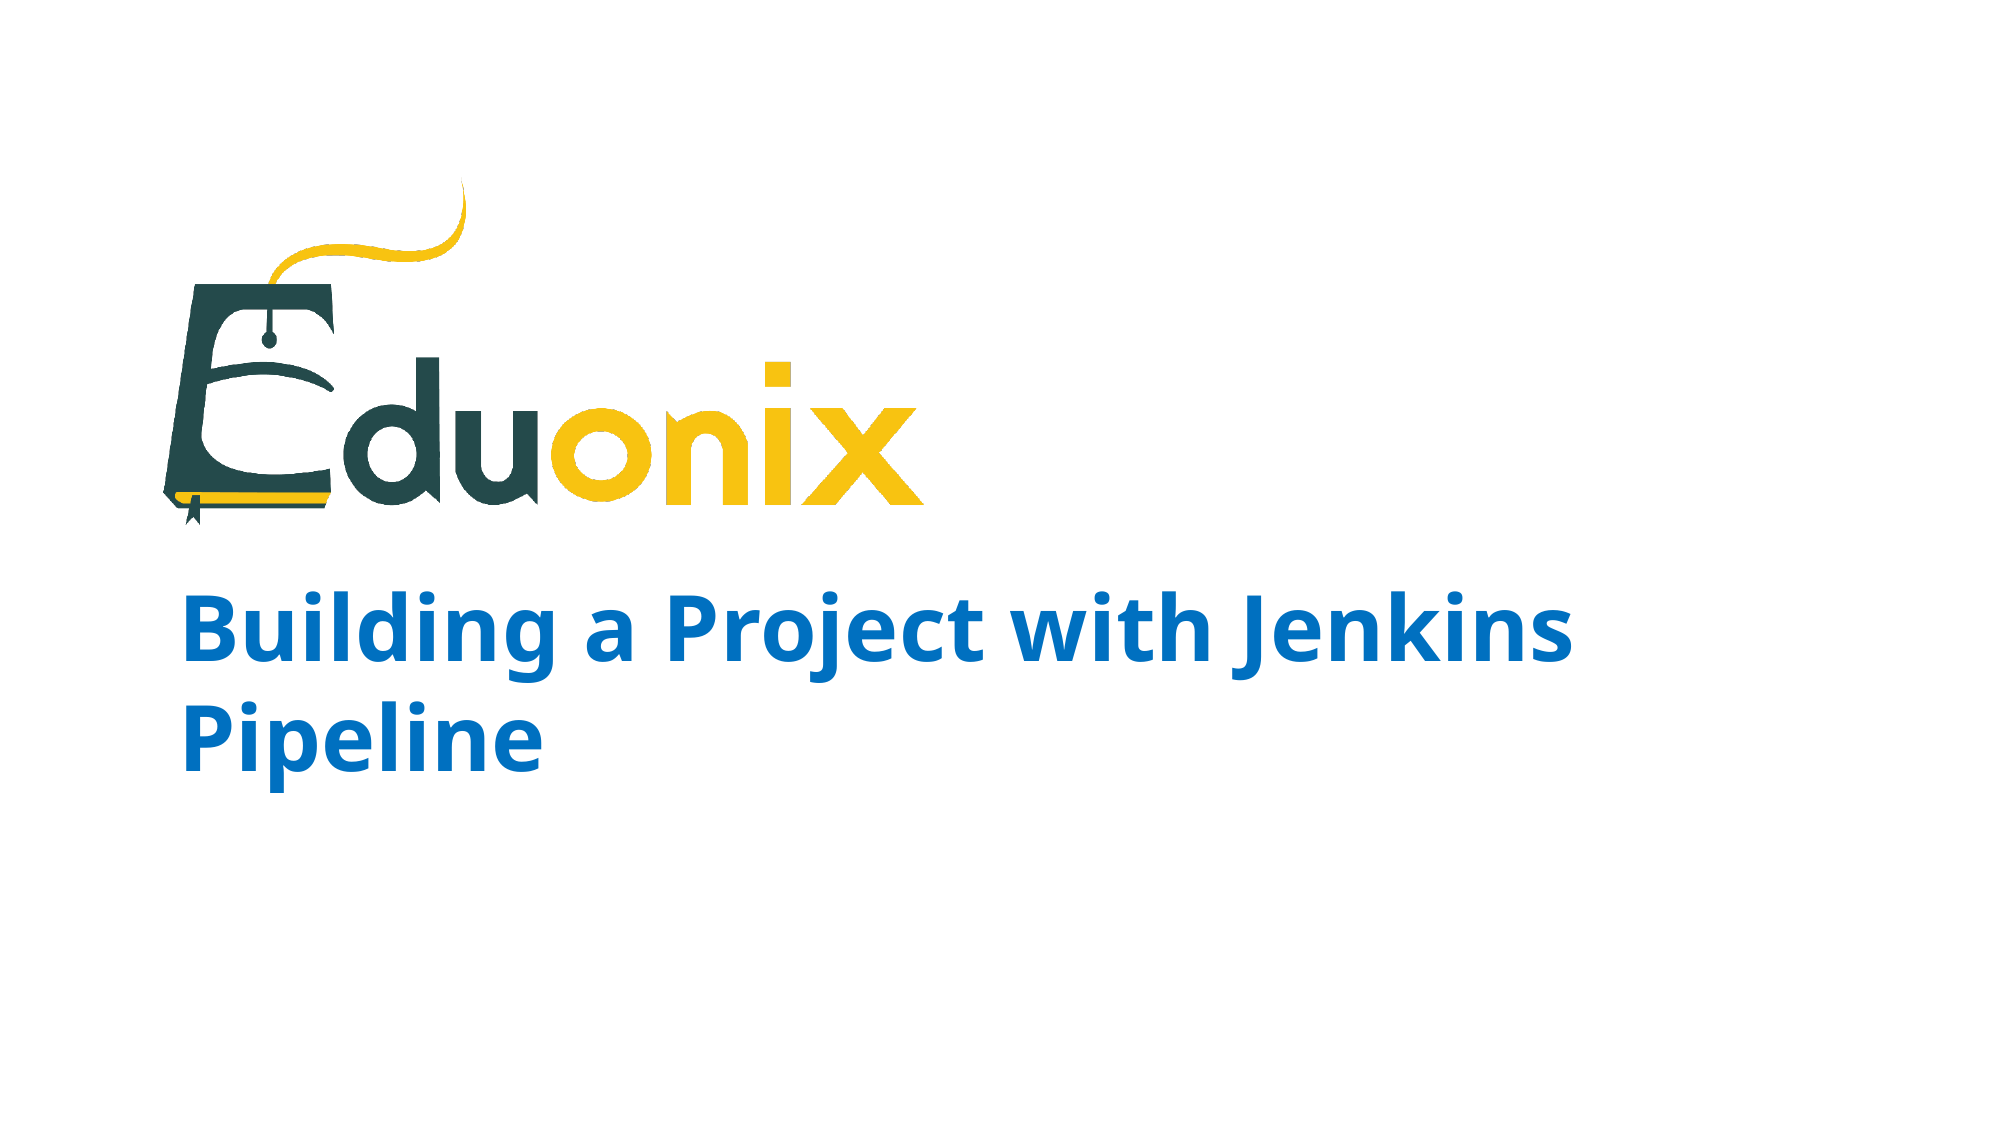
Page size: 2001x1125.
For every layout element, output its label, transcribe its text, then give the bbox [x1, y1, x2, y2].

text_box Building a Project with Jenkins Pipeline [163, 562, 1734, 689]
picture [162, 177, 924, 525]
